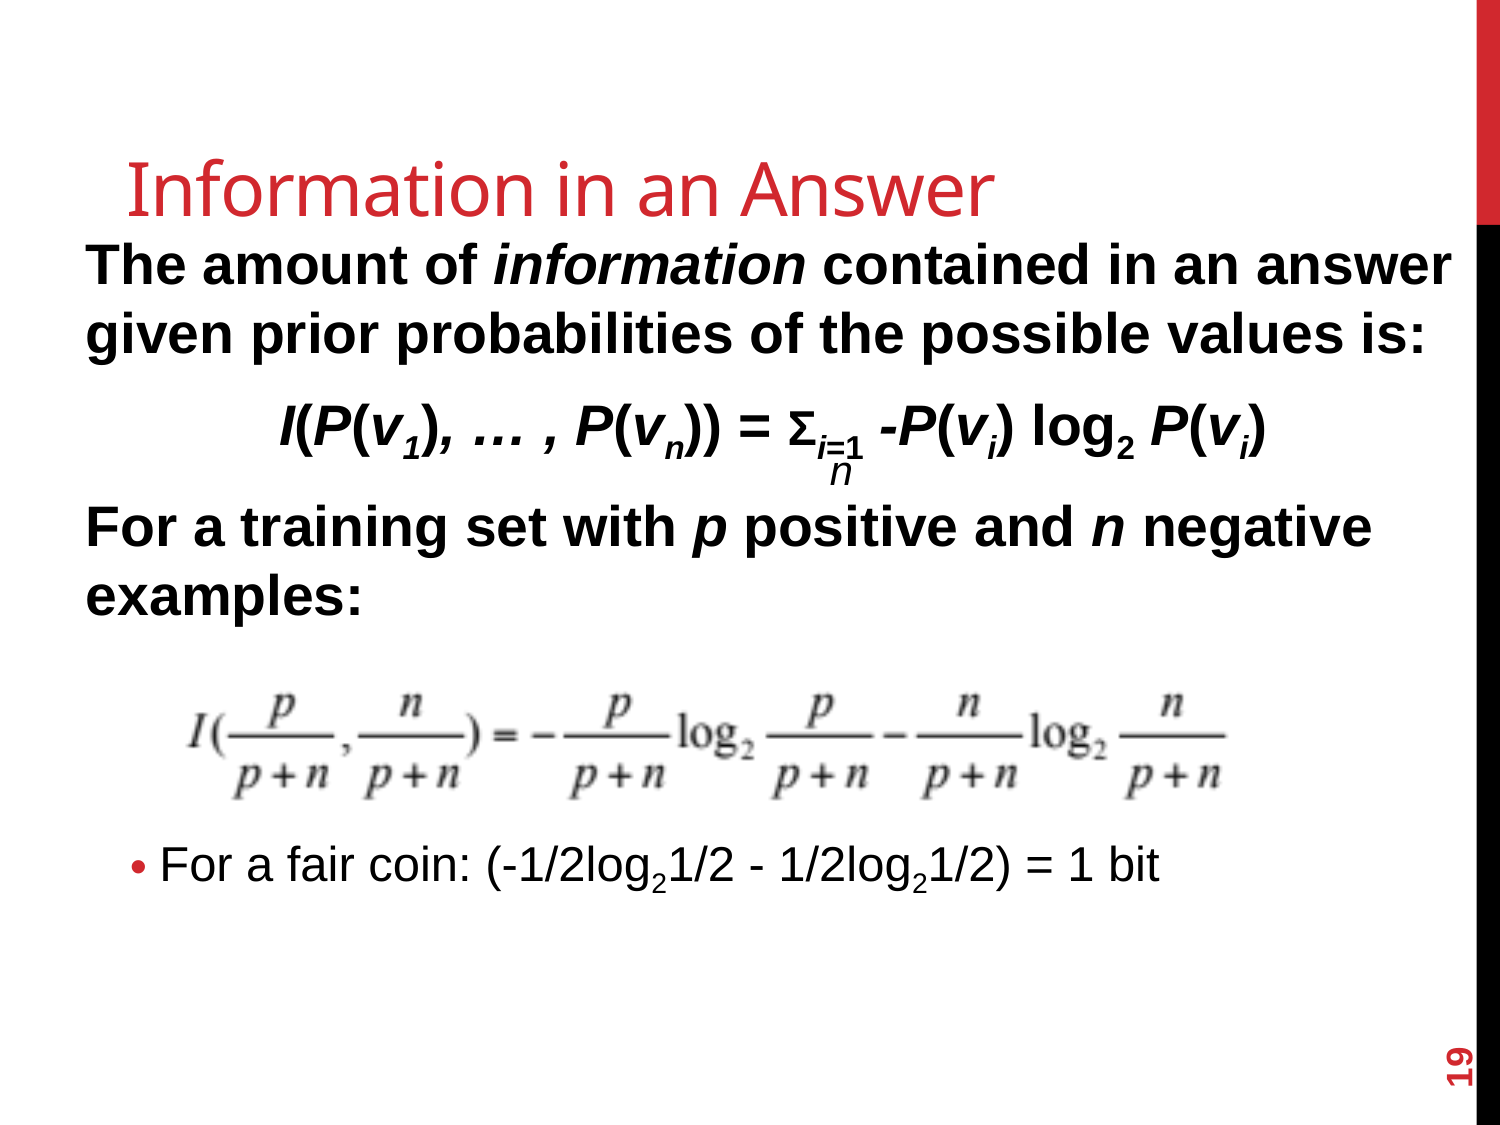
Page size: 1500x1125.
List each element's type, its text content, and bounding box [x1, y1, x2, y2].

title Information in an Answer [111, 51, 1387, 220]
slide_number 19 [1427, 887, 1488, 1104]
text_box n [814, 436, 868, 502]
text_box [181, 670, 1233, 804]
list The amount of information contained in an answer given prior probabilities of the possible values is: I(P(v1), … , P(vn)) = Σi=1 -P(vi) log2 P(vi) For a training set with p positive and n negative examples: For a fair coin: (-1/2log21/2 - 1/2log21/2) = 1 bit [70, 220, 1476, 971]
